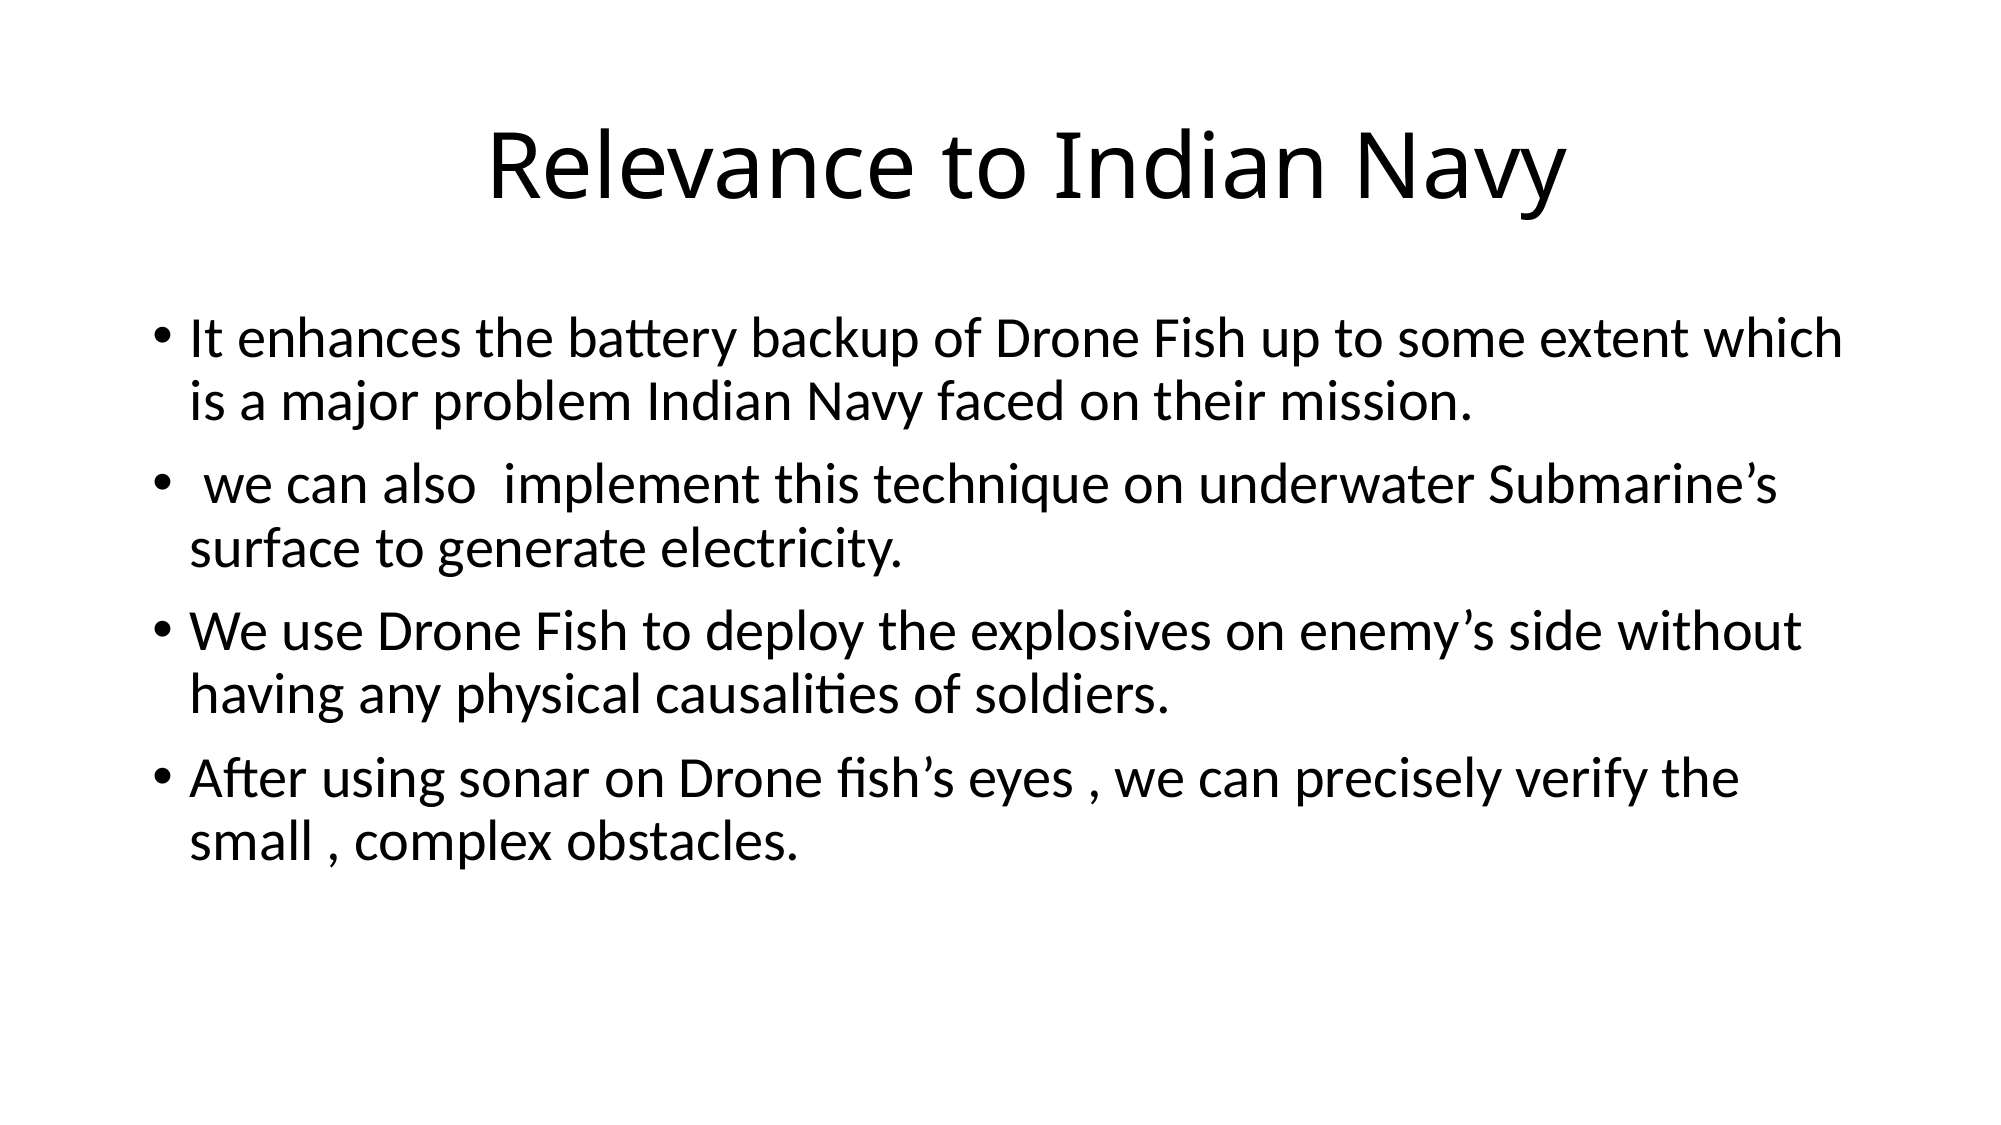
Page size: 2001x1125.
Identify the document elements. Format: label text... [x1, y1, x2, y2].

title Relevance to Indian Navy [137, 59, 1863, 278]
list It enhances the battery backup of Drone Fish up to some extent which is a major problem Indian Navy faced on their mission. we can also implement this technique on underwater Submarine’s surface to generate electricity. We use Drone Fish to deploy the explosives on enemy’s side without having any physical causalities of soldiers. After using sonar on Drone fish’s eyes , we can precisely verify the small , complex obstacles. [137, 299, 1863, 1014]
